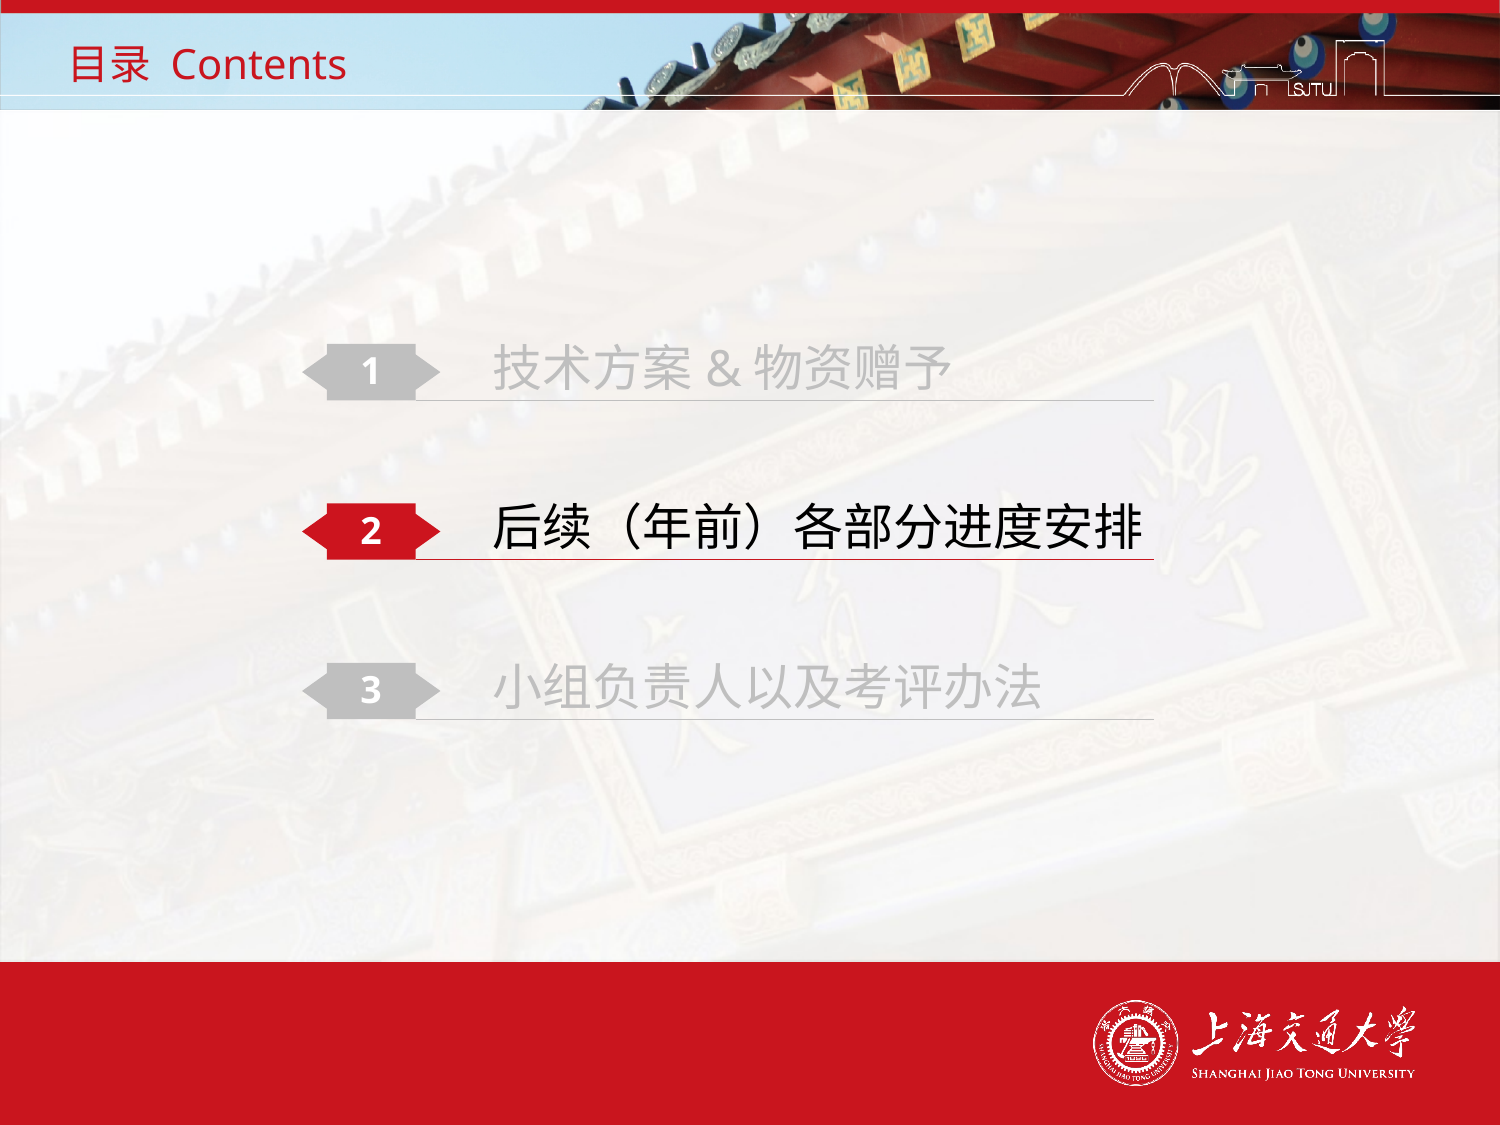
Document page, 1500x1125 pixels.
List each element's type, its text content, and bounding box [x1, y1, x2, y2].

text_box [302, 328, 1198, 407]
picture [0, 111, 1500, 962]
picture [0, 0, 1500, 110]
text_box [302, 488, 1198, 566]
picture [1093, 1000, 1415, 1086]
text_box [302, 647, 1198, 725]
title 目录 Contents [53, 38, 1116, 94]
